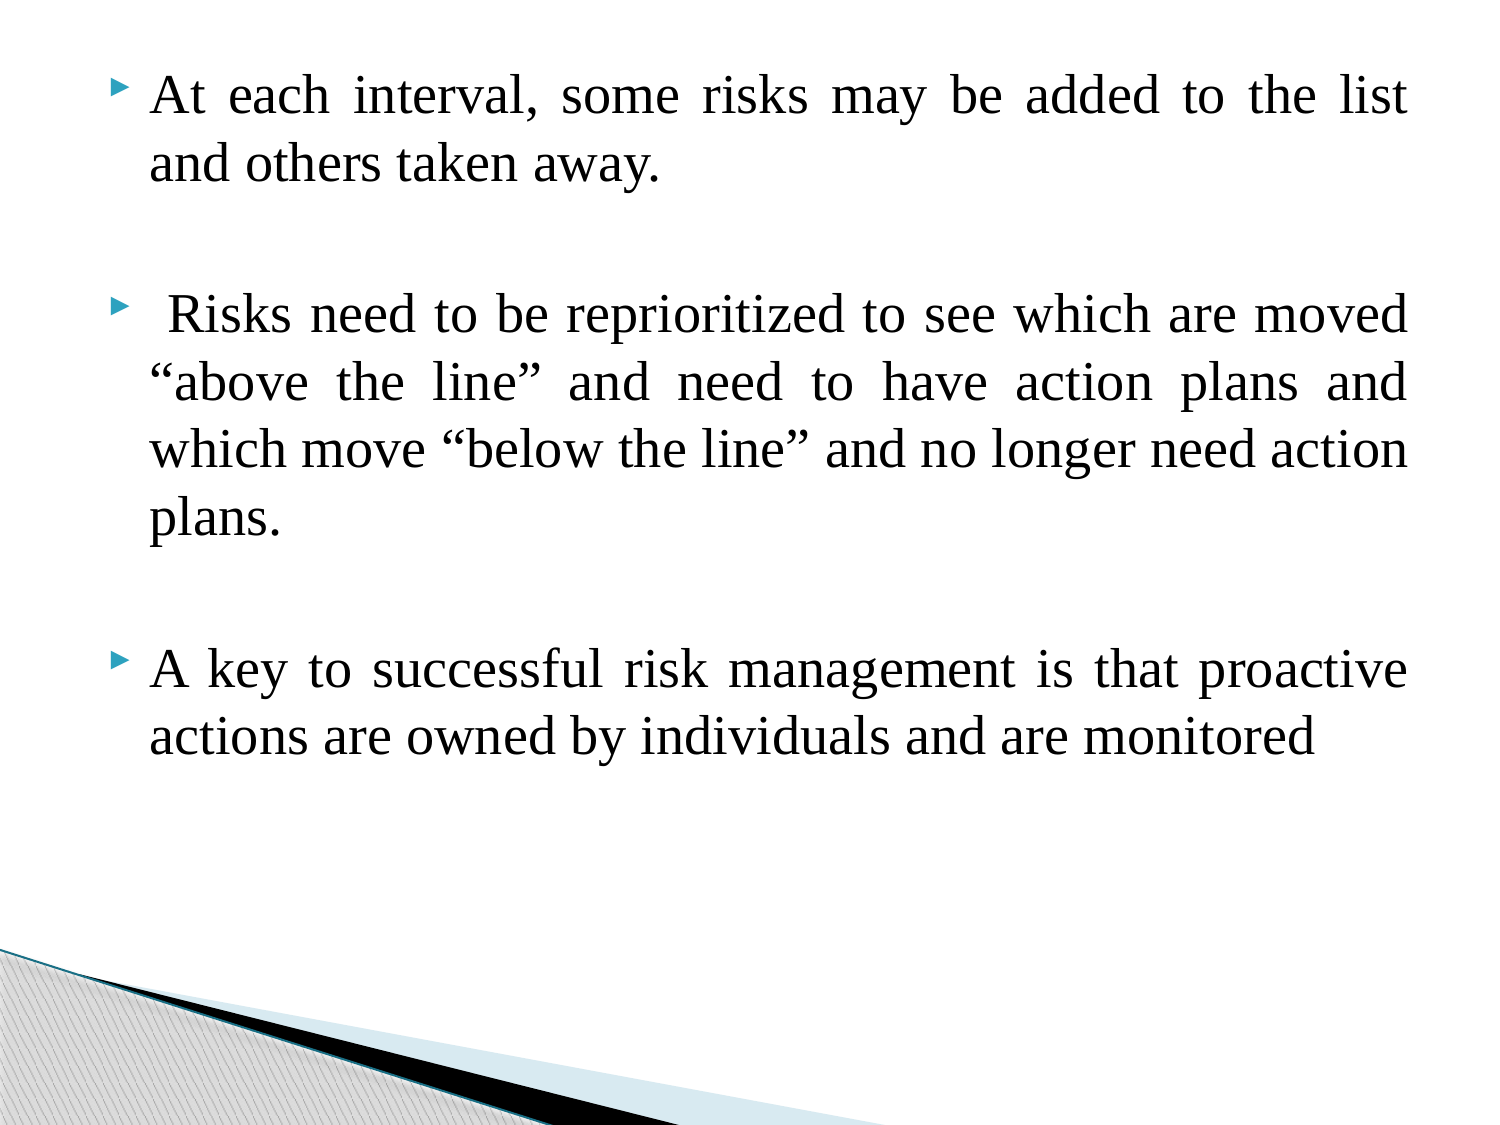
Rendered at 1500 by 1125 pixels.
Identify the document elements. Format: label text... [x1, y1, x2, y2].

list At each interval, some risks may be added to the list and others taken away. Risks need to be reprioritized to see which are moved “above the line” and need to have action plans and which move “below the line” and no longer need action plans. A key to successful risk management is that proactive actions are owned by individuals and are monitored [75, 50, 1425, 986]
